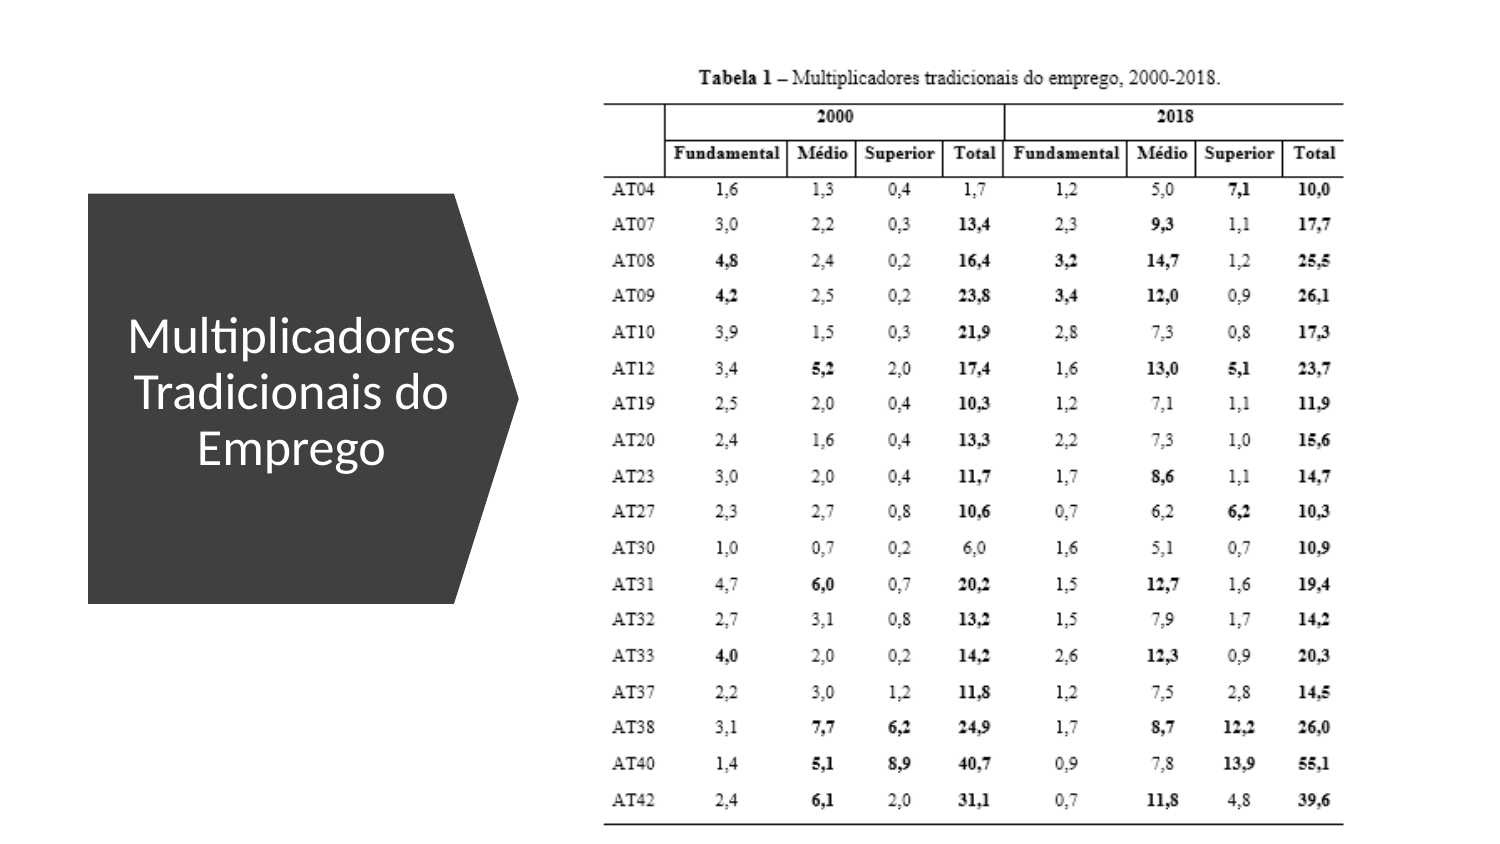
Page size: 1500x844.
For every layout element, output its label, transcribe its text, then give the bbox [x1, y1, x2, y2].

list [574, 56, 1374, 844]
text_box [86, 191, 474, 606]
text_box [476, 256, 521, 542]
title Multiplicadores Tradicionais do Emprego [107, 235, 476, 550]
